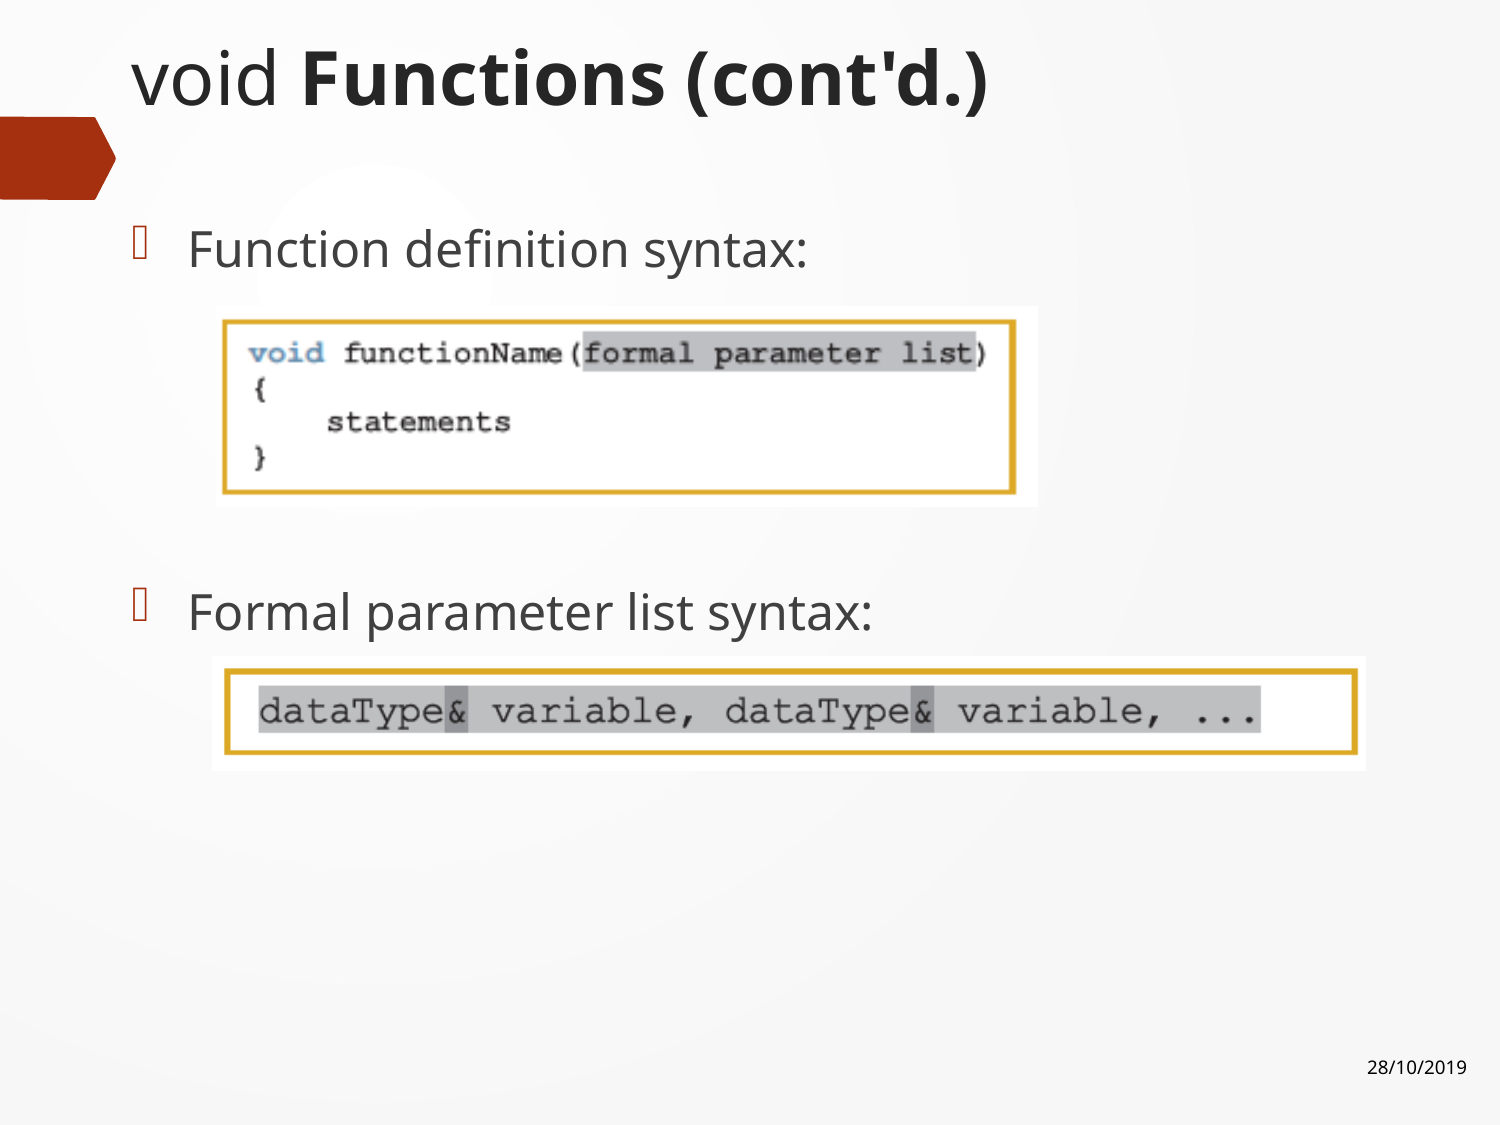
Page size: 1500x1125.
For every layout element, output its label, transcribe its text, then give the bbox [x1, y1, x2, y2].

picture [212, 655, 1366, 771]
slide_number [1260, 1037, 1483, 1098]
picture [216, 305, 1038, 507]
title void Functions (cont'd.) [116, 23, 1483, 158]
list Function definition syntax: Formal parameter list syntax: [116, 210, 1483, 1029]
